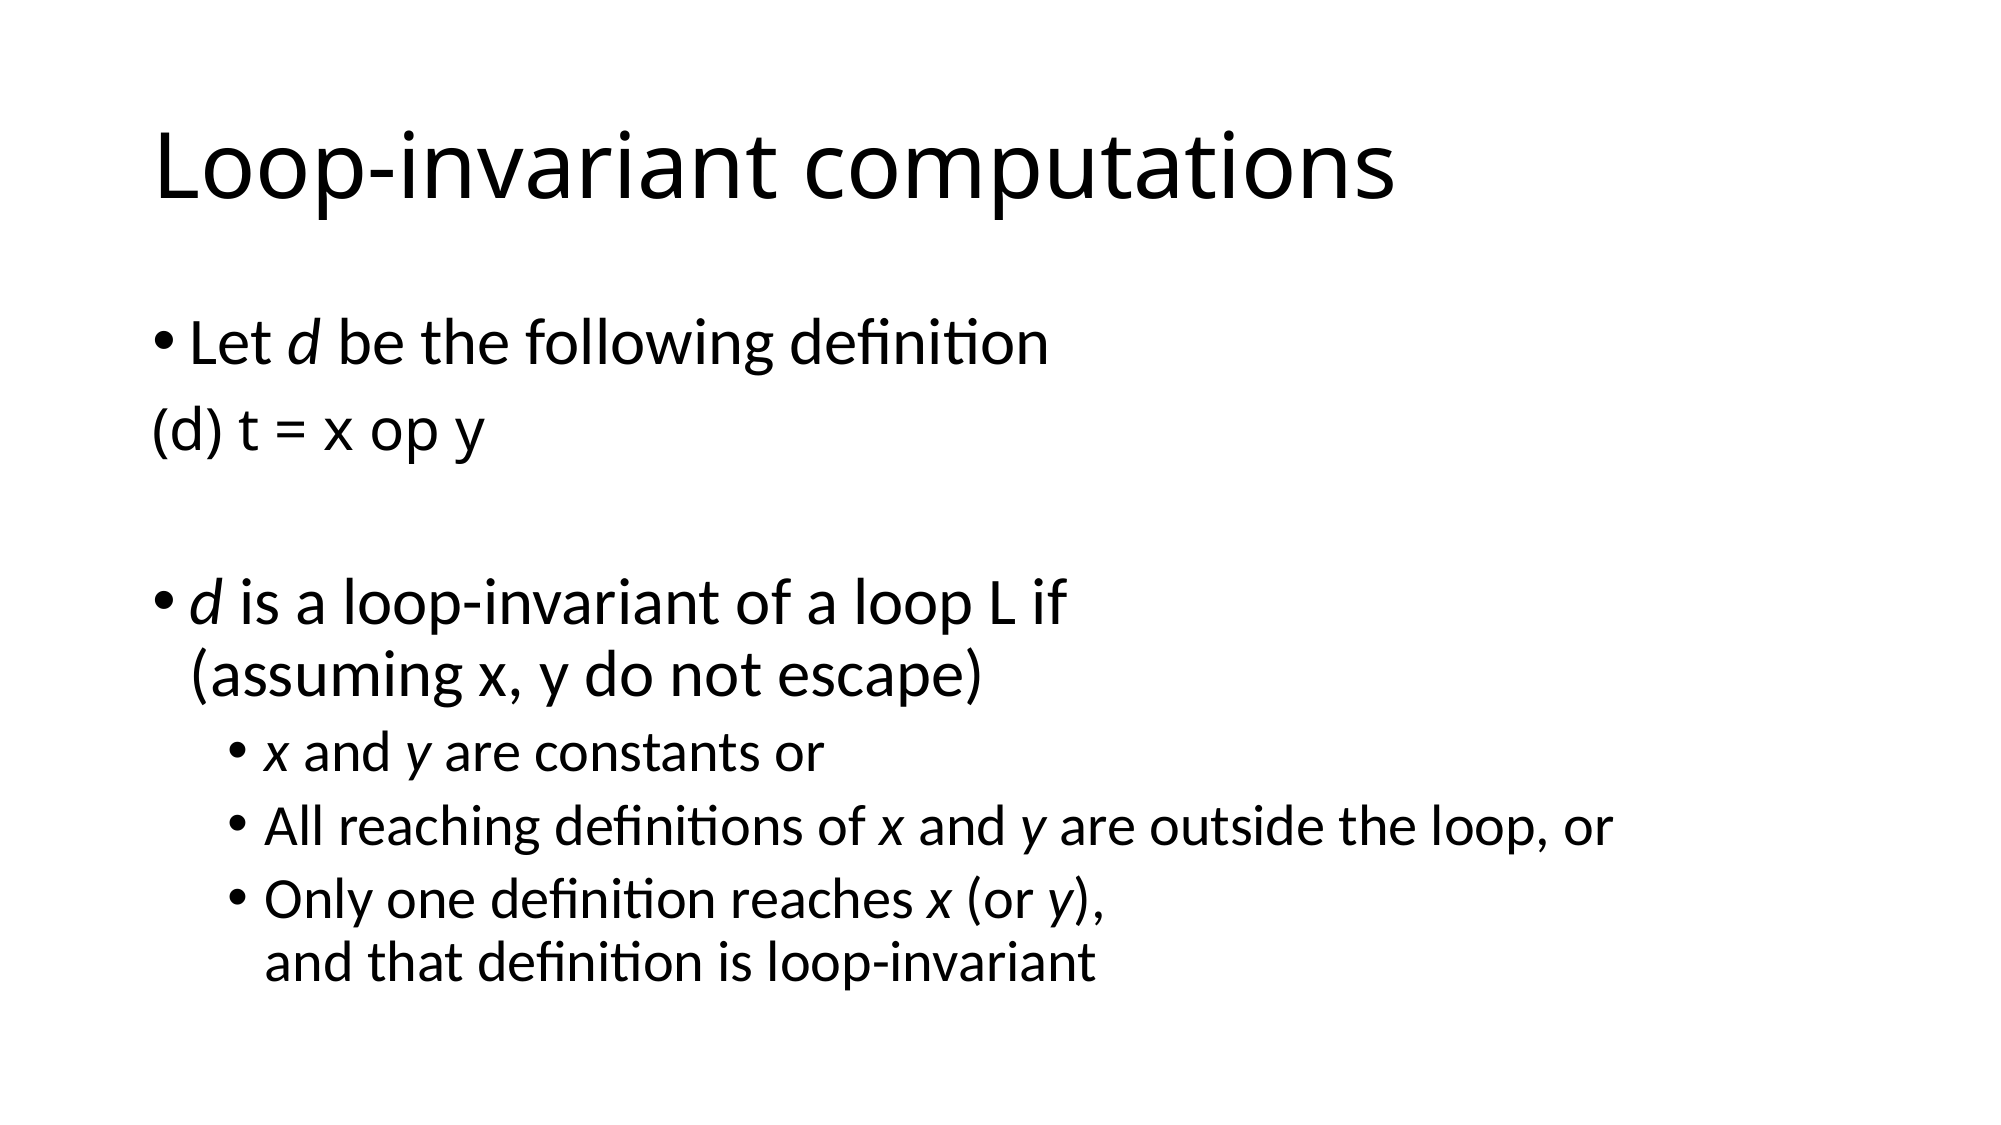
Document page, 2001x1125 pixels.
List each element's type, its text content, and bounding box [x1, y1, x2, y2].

list Let d be the following definition (d) t = x op y d is a loop-invariant of a loop L if (assuming x, y do not escape) x and y are constants or All reaching definitions of x and y are outside the loop, or Only one definition reaches x (or y), and that definition is loop-invariant [137, 299, 1863, 1014]
title Loop-invariant computations [137, 59, 1863, 278]
